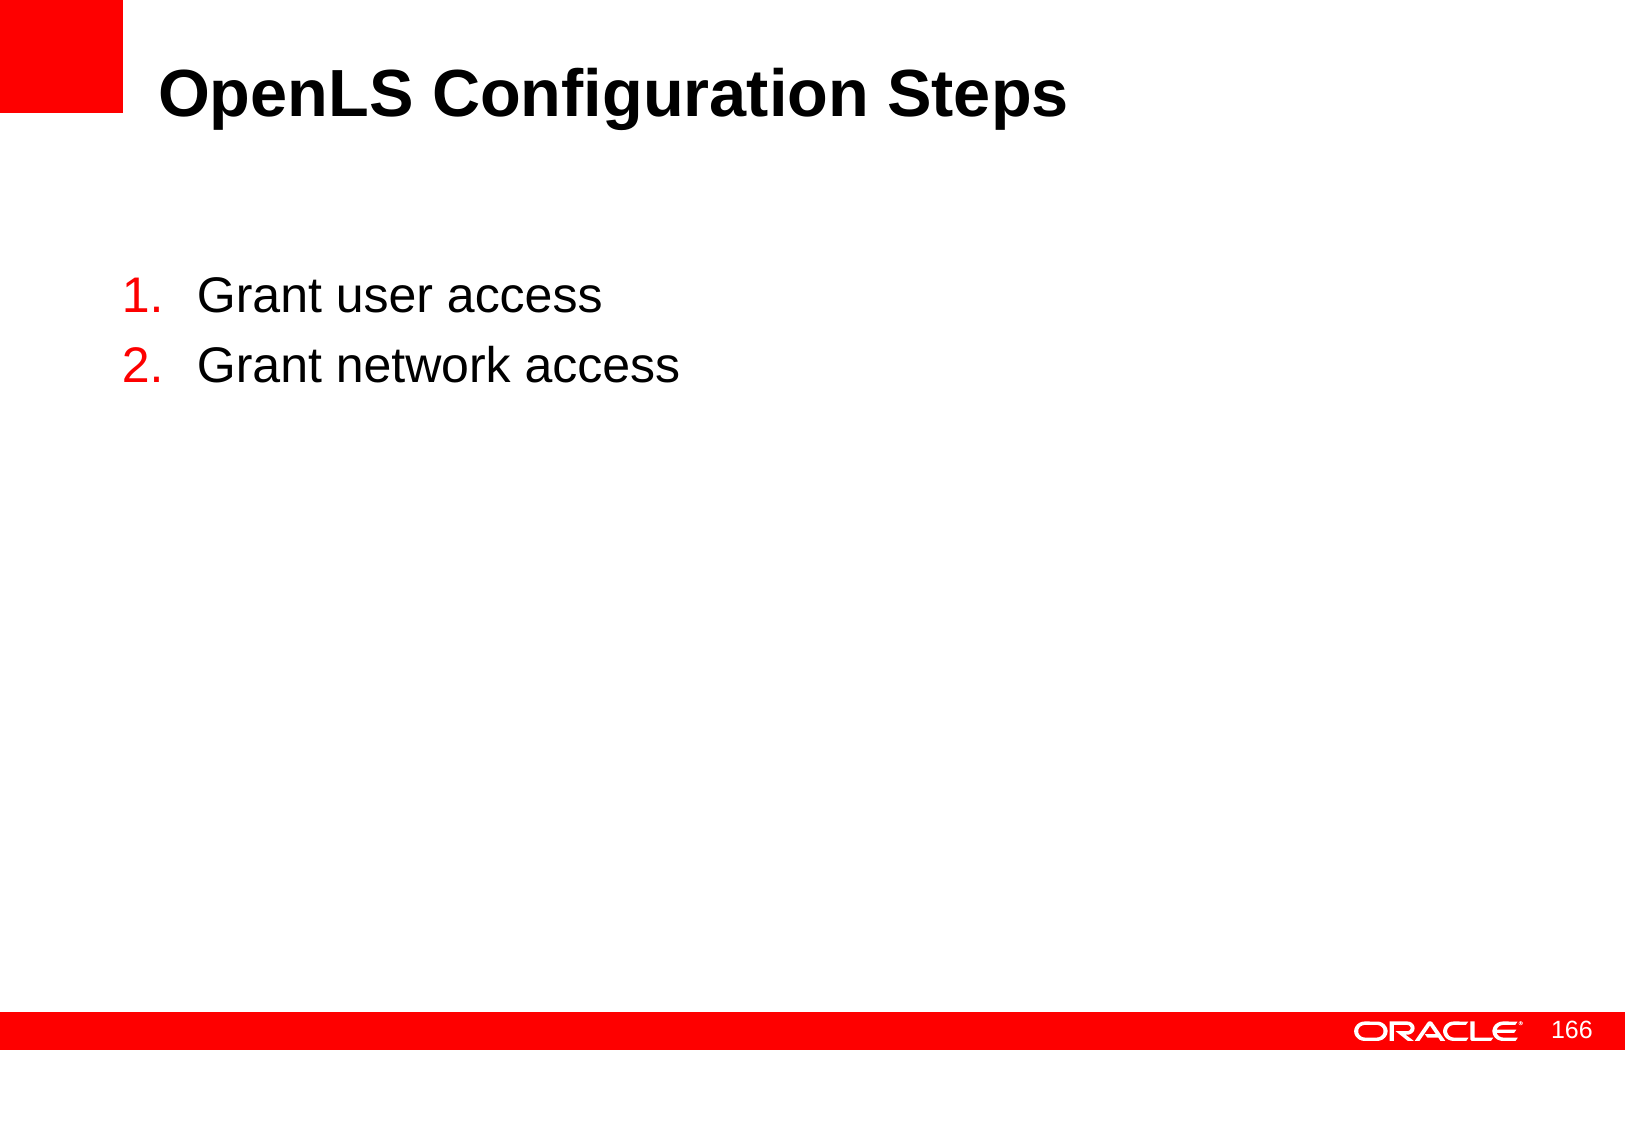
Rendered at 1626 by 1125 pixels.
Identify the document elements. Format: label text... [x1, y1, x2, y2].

title OpenLS Configuration Steps [157, 49, 1506, 205]
picture [0, 1012, 1625, 1050]
picture [0, 0, 123, 113]
list Grant user access Grant network access [121, 262, 1462, 976]
